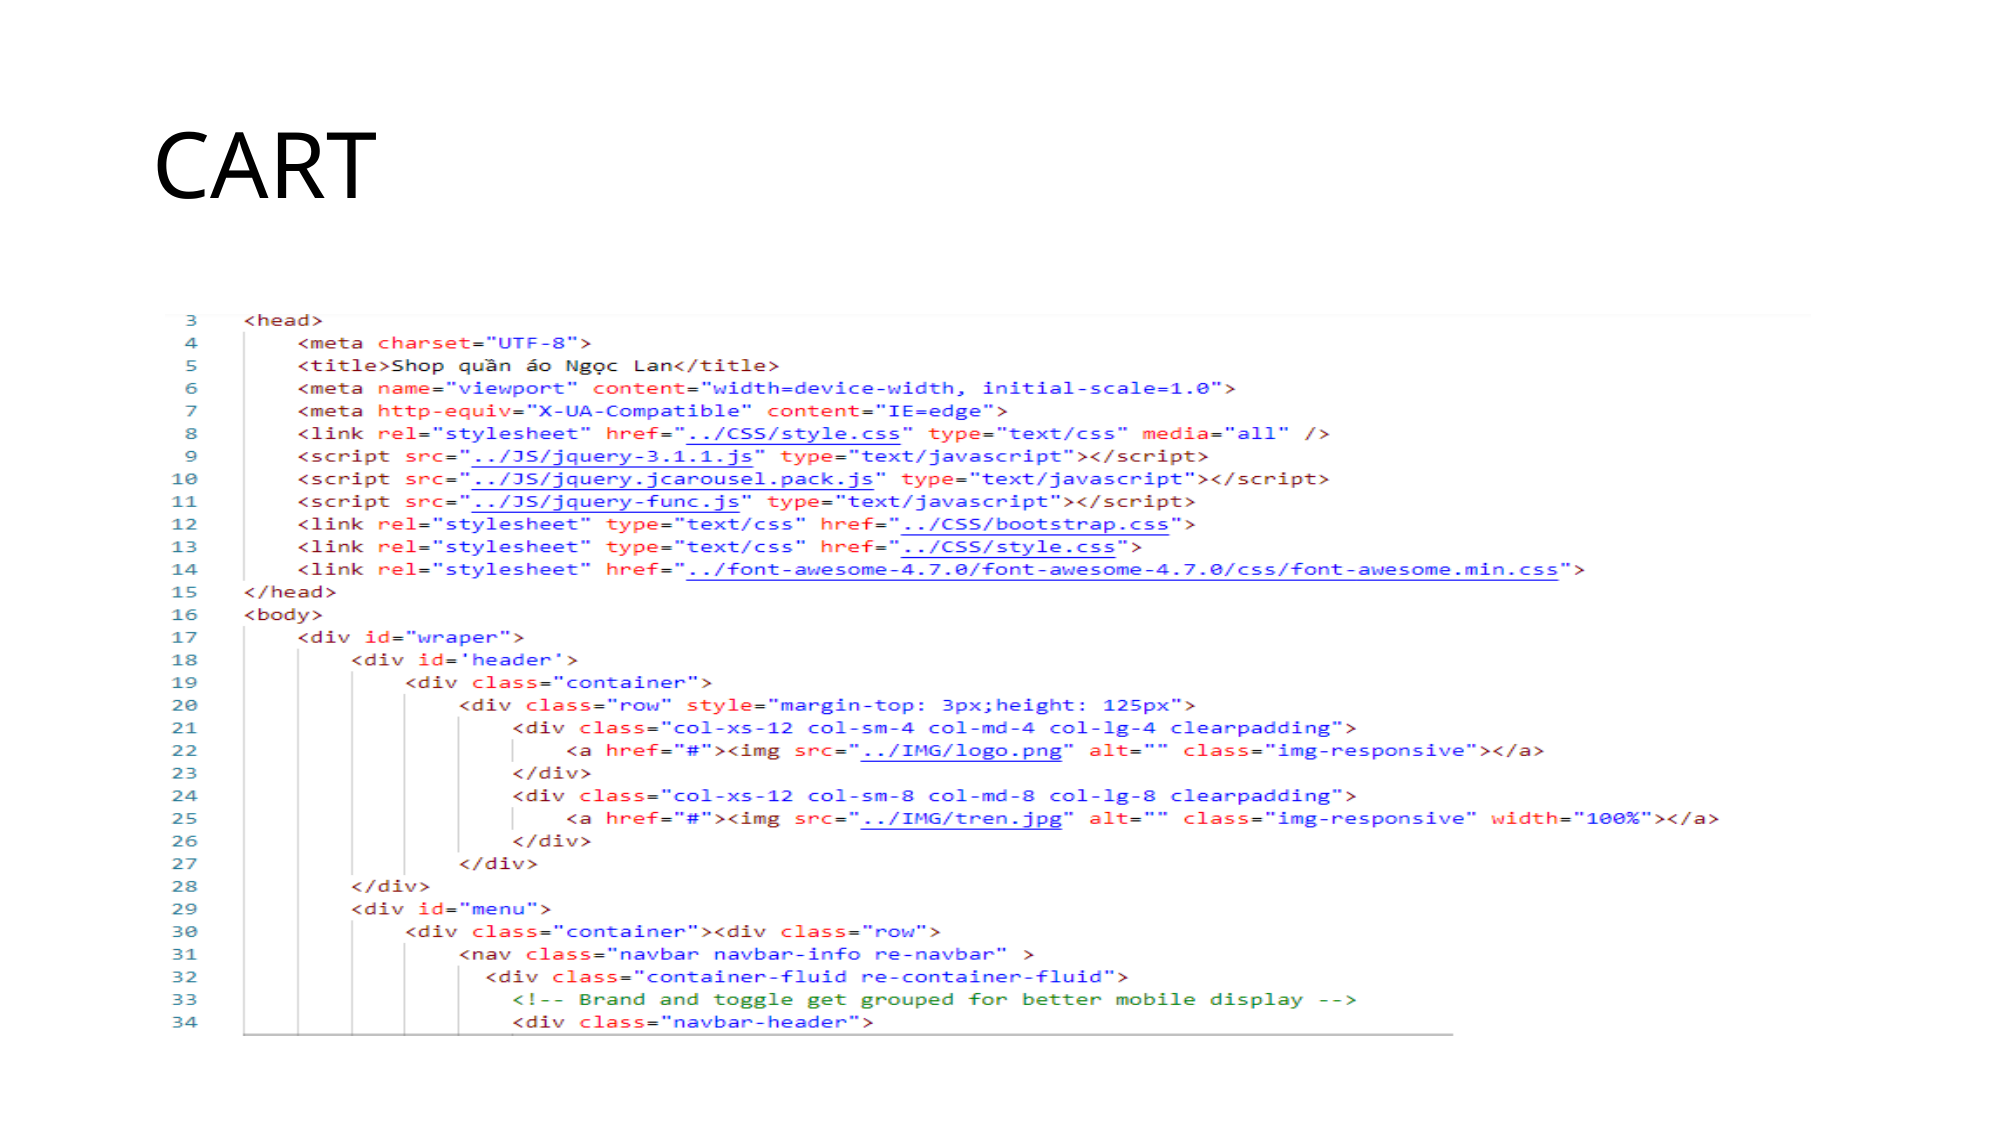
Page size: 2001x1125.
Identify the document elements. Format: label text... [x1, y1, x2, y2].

picture [164, 314, 1811, 1036]
title CART [137, 59, 1863, 278]
